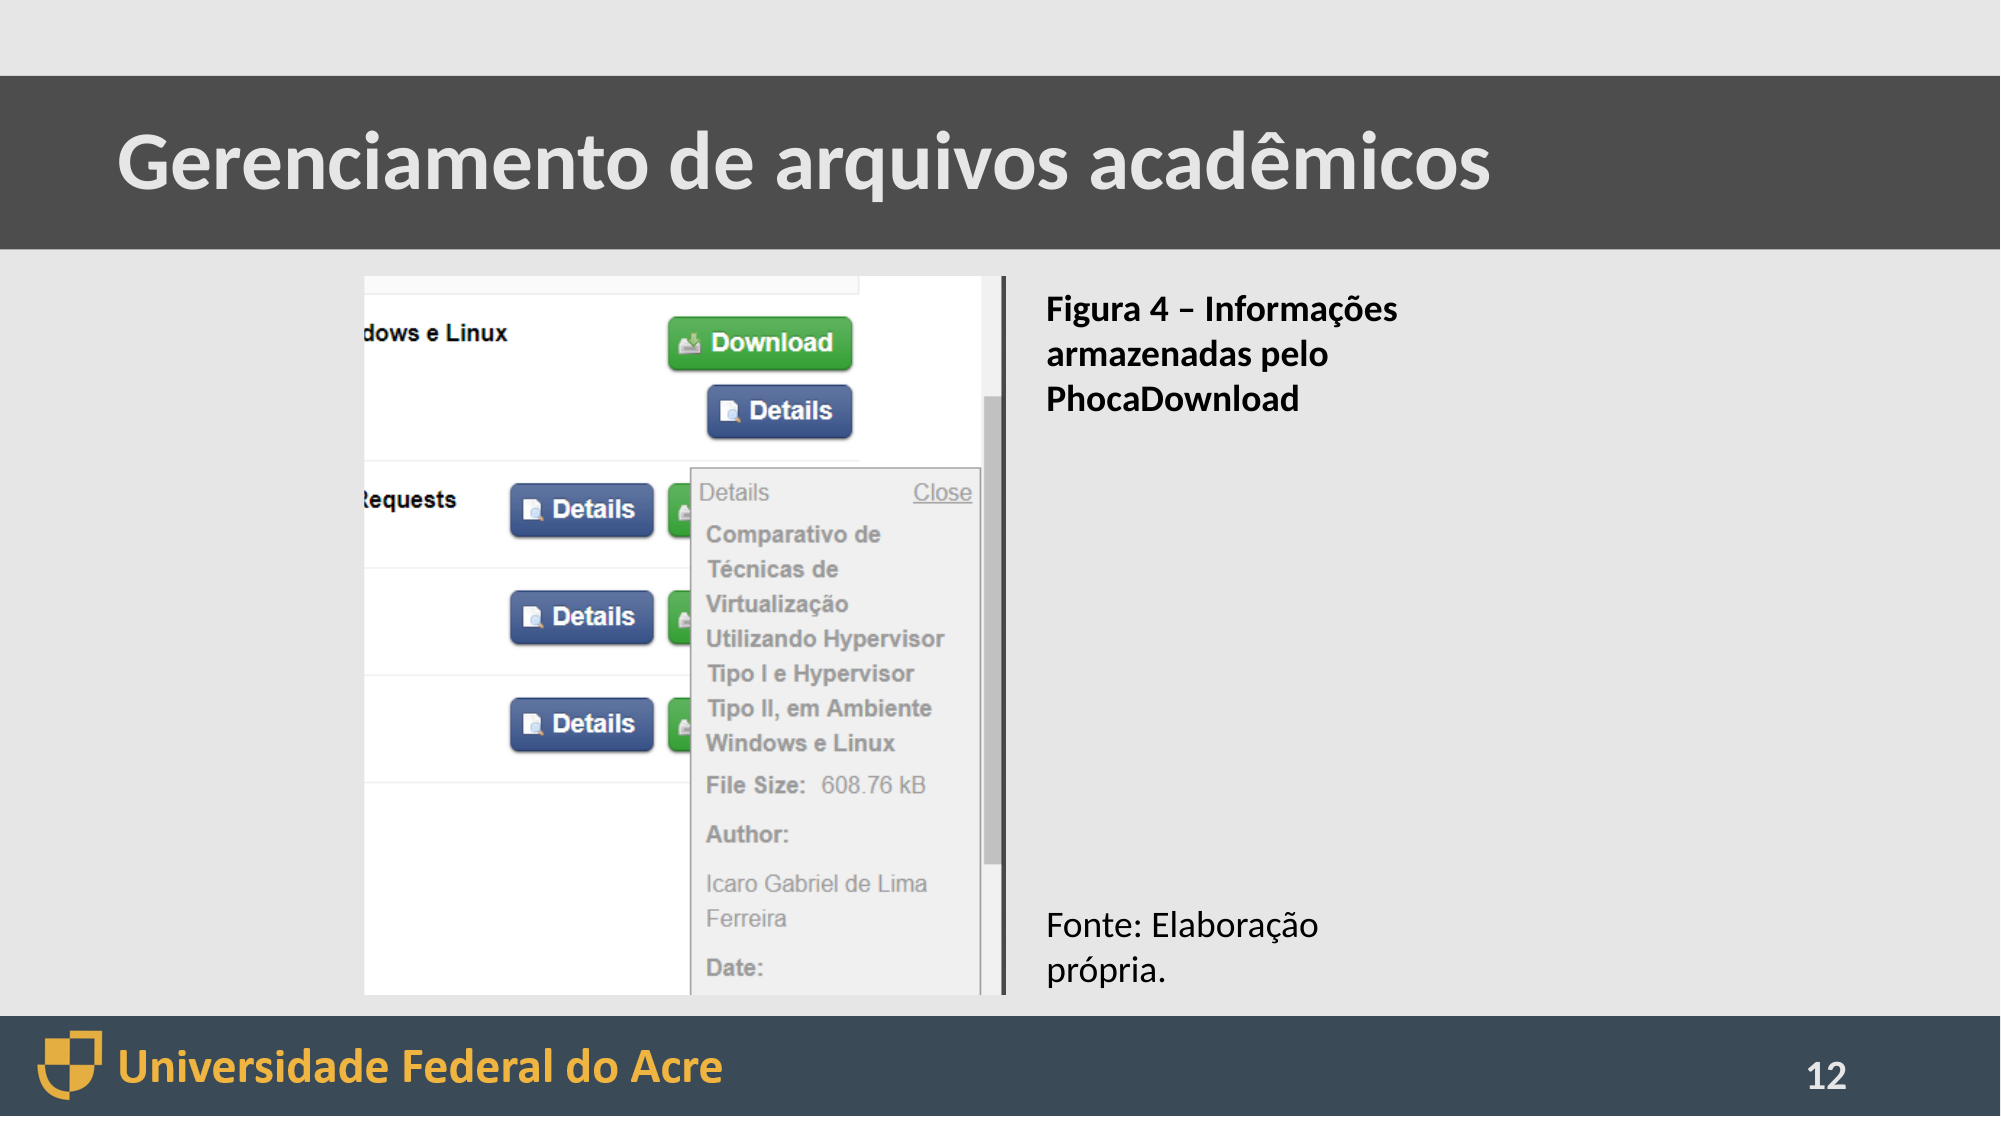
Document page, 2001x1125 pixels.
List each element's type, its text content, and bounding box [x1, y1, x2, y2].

slide_number 12 [1412, 1042, 1863, 1103]
title Gerenciamento de arquivos acadêmicos [102, 75, 1886, 250]
text_box Fonte: Elaboração própria. [1031, 892, 1459, 998]
picture [0, 0, 2001, 1125]
text_box Figura 4 – Informações armazenadas pelo PhocaDownload [1031, 276, 1459, 427]
